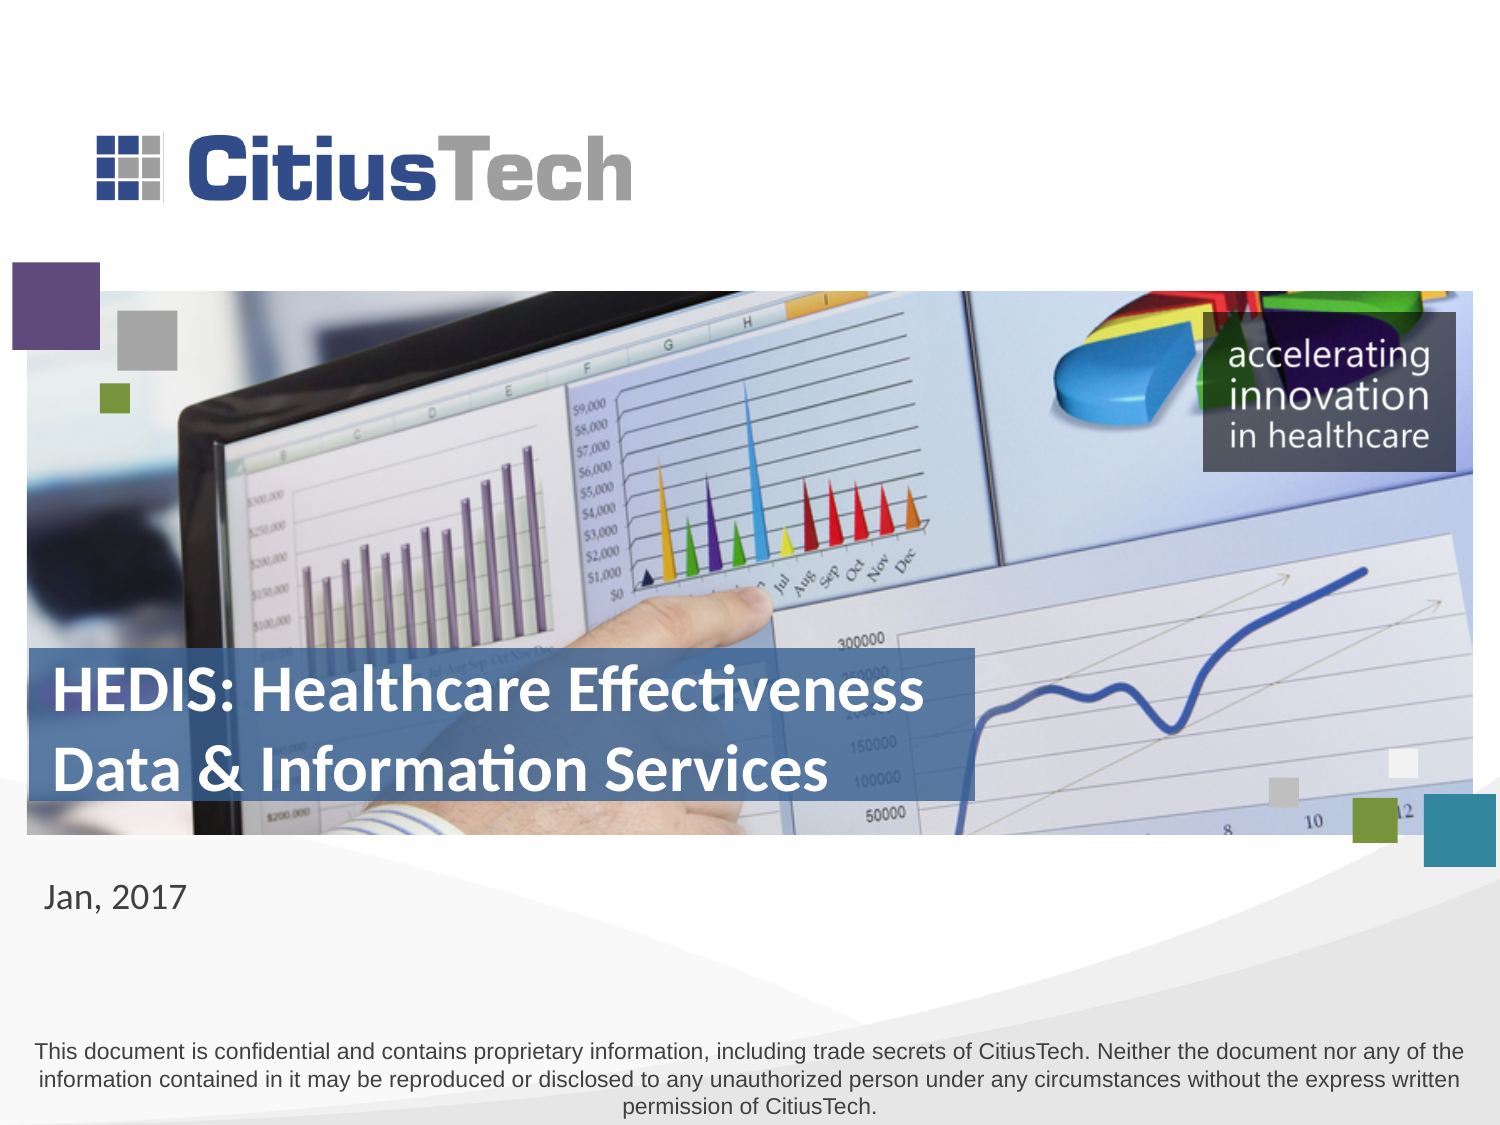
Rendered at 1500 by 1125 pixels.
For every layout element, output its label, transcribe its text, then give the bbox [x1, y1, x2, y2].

picture [0, 0, 1500, 1029]
text_box Jan, 2017 [29, 864, 355, 925]
text_box [1422, 792, 1498, 869]
text_box This document is confidential and contains proprietary information, including trade secrets of CitiusTech. Neither the document nor any of the information contained in it may be reproduced or disclosed to any unauthorized person under any circumstances without the express written permission of CitiusTech. [0, 1029, 1500, 1125]
text_box [10, 260, 102, 352]
